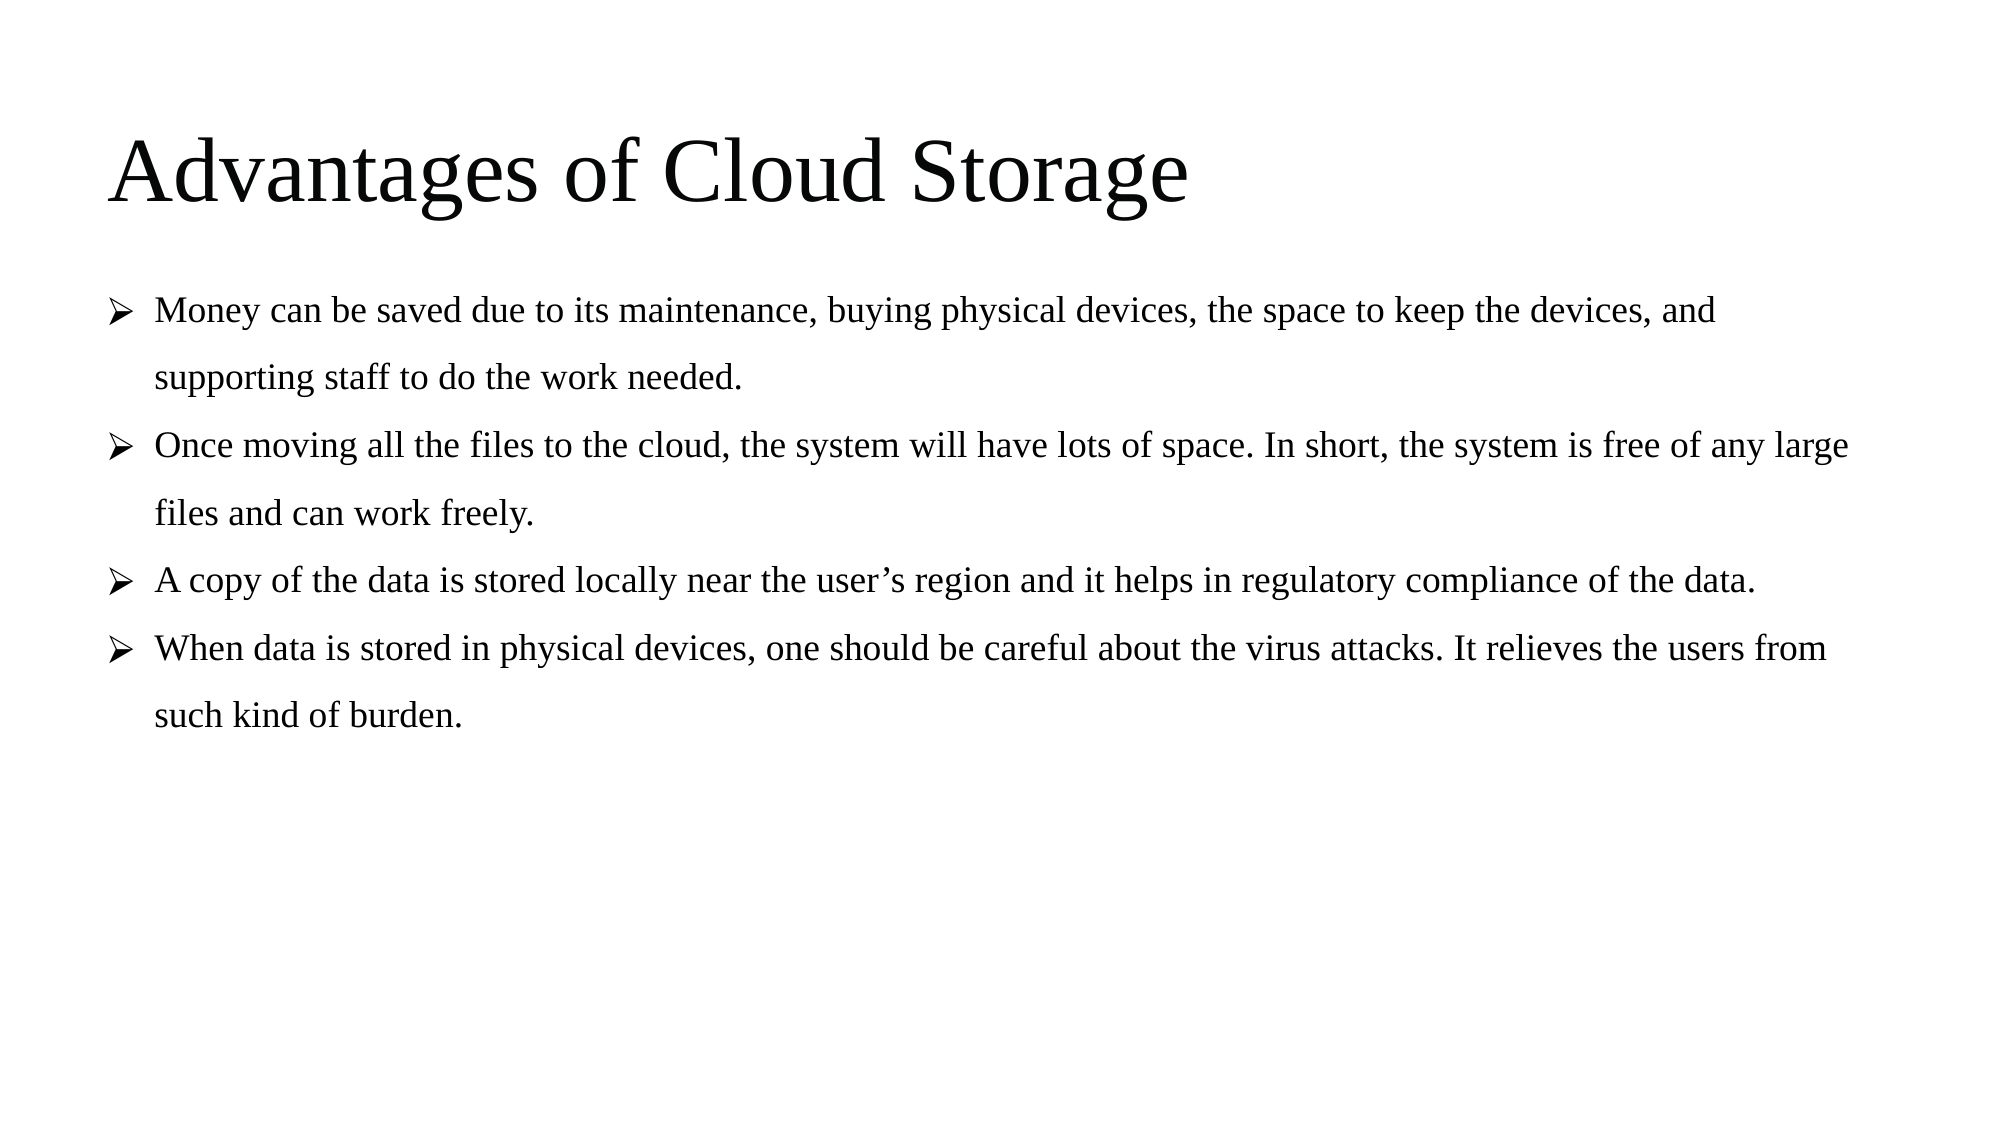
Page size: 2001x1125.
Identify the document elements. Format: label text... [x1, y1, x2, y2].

title Advantages of Cloud Storage [92, 87, 1875, 254]
list Money can be saved due to its maintenance, buying physical devices, the space to keep the devices, and supporting staff to do the work needed. Once moving all the files to the cloud, the system will have lots of space. In short, the system is free of any large files and can work freely. A copy of the data is stored locally near the user’s region and it helps in regulatory compliance of the data. When data is stored in physical devices, one should be careful about the virus attacks. It relieves the users from such kind of burden. [92, 254, 1875, 918]
